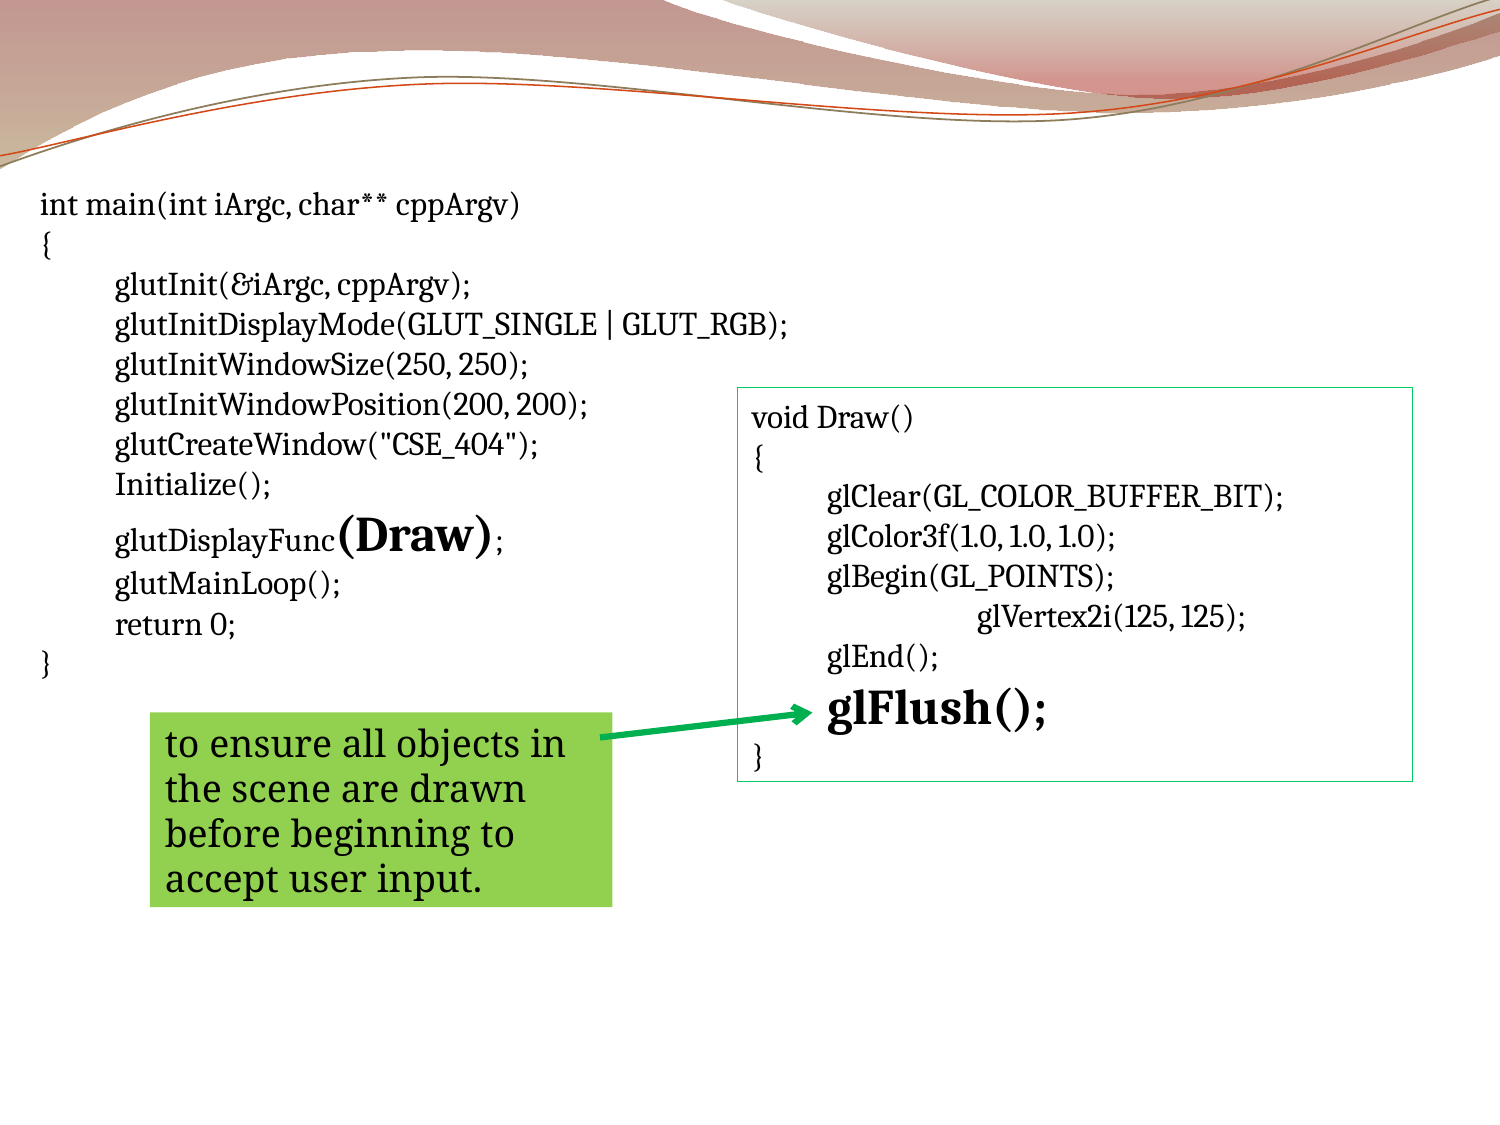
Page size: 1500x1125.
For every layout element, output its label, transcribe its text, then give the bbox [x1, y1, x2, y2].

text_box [599, 712, 813, 738]
text_box to ensure all objects in the scene are drawn before beginning to accept user input. [149, 712, 613, 908]
text_box void Draw() { glClear(GL_COLOR_BUFFER_BIT); glColor3f(1.0, 1.0, 1.0); glBegin(GL_POINTS); glVertex2i(125, 125); glEnd(); glFlush(); } [737, 689, 1413, 782]
text_box int main(int iArgc, char** cppArgv) { glutInit(&iArgc, cppArgv); glutInitDisplayMode(GLUT_SINGLE | GLUT_RGB); glutInitWindowSize(250, 250); glutInitWindowPosition(200, 200); glutCreateWindow("CSE_404"); Initialize(); glutDisplayFunc(Draw); glutMainLoop(); return 0; } [24, 174, 1425, 689]
